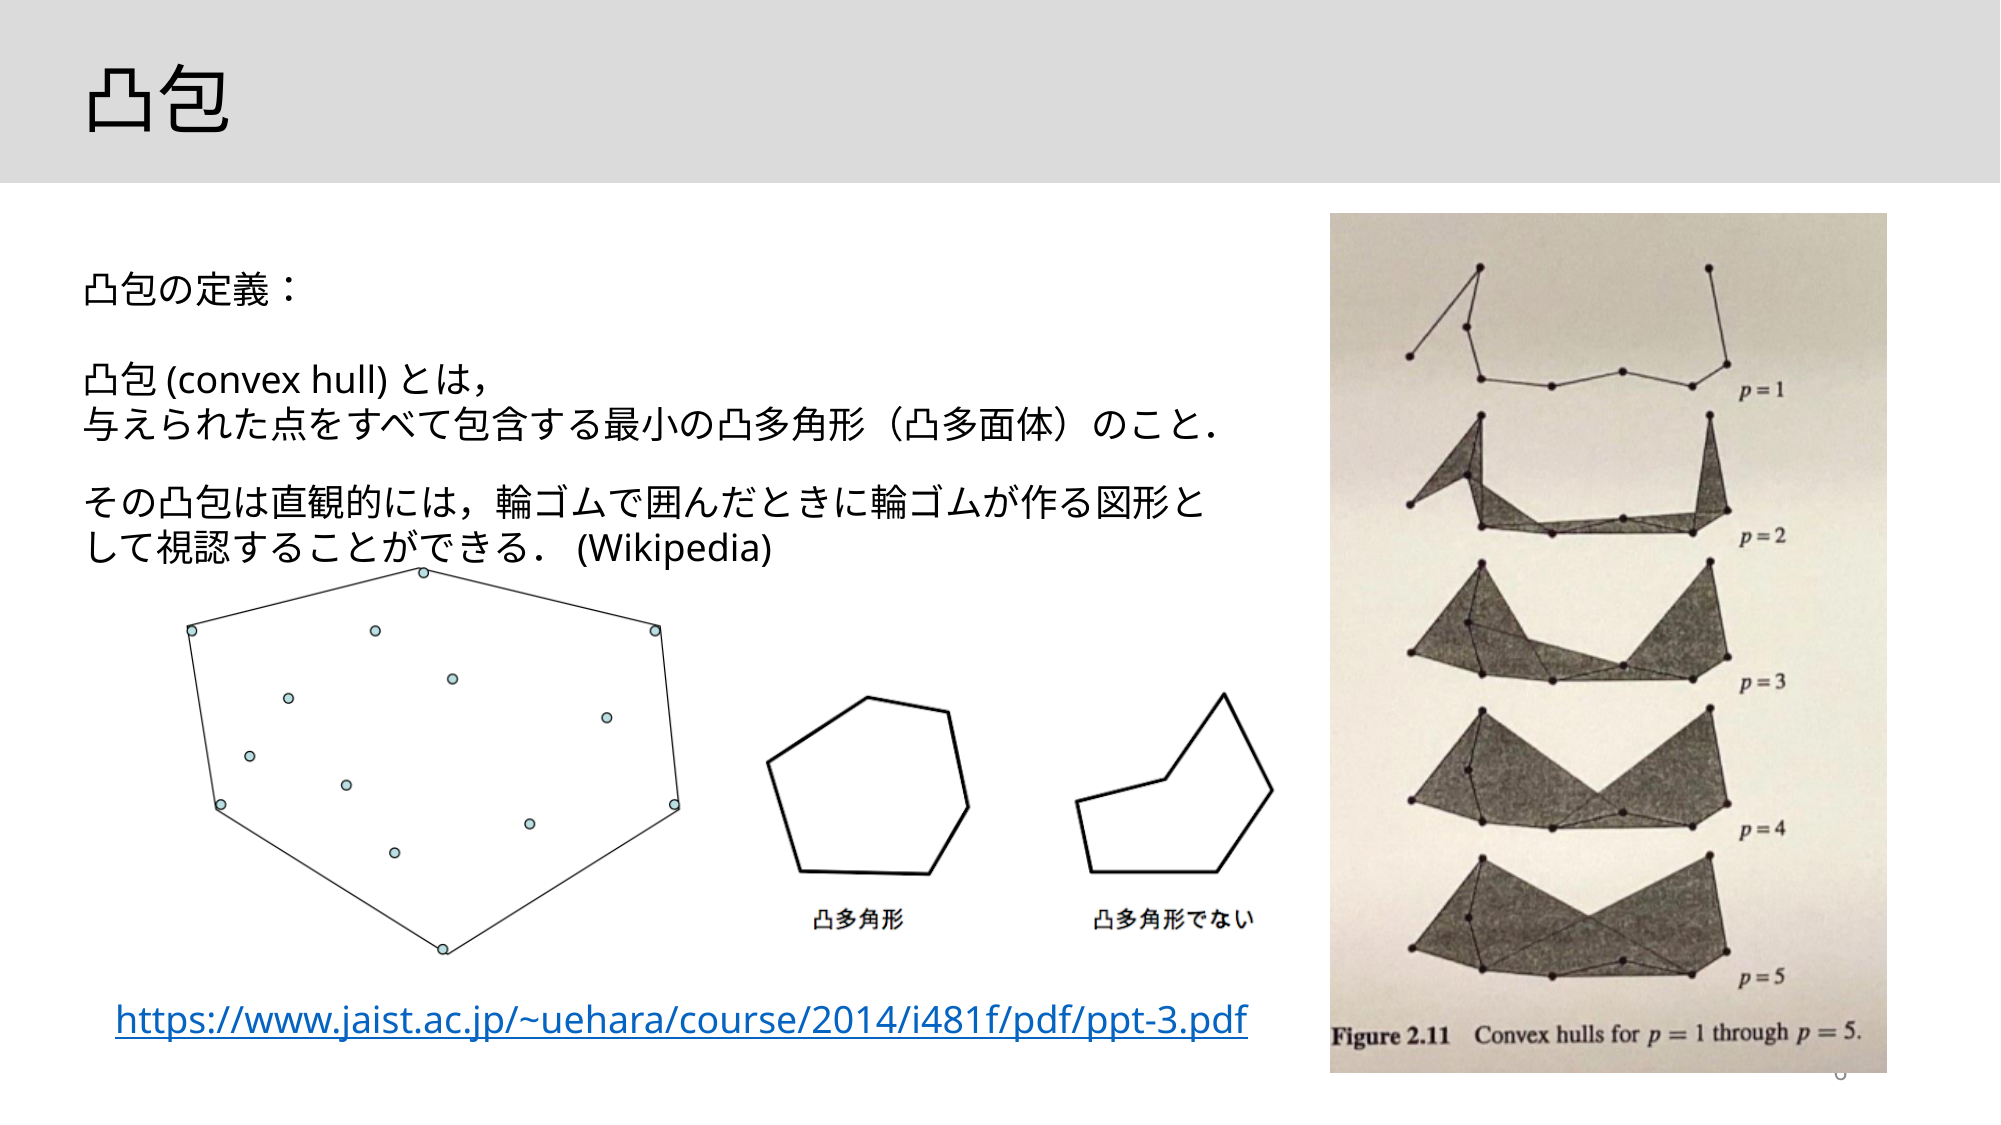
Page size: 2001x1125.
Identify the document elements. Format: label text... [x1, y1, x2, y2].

text_box [0, 0, 2000, 183]
picture [1330, 213, 1887, 1073]
picture [144, 562, 1297, 989]
text_box 凸包 [67, 45, 1096, 151]
text_box その凸包は直観的には，輪ゴムで囲んだときに輪ゴムが作る図形として視認することができる．(Wikipedia) [67, 471, 1232, 577]
text_box https://www.jaist.ac.jp/~uehara/course/2014/i481f/pdf/ppt-3.pdf [100, 988, 1264, 1055]
text_box 凸包の定義： 凸包(convex hull)とは， 与えられた点をすべて包含する最小の凸多角形（凸多面体）のこと． [67, 259, 1232, 454]
slide_number 6 [1412, 1073, 1863, 1103]
